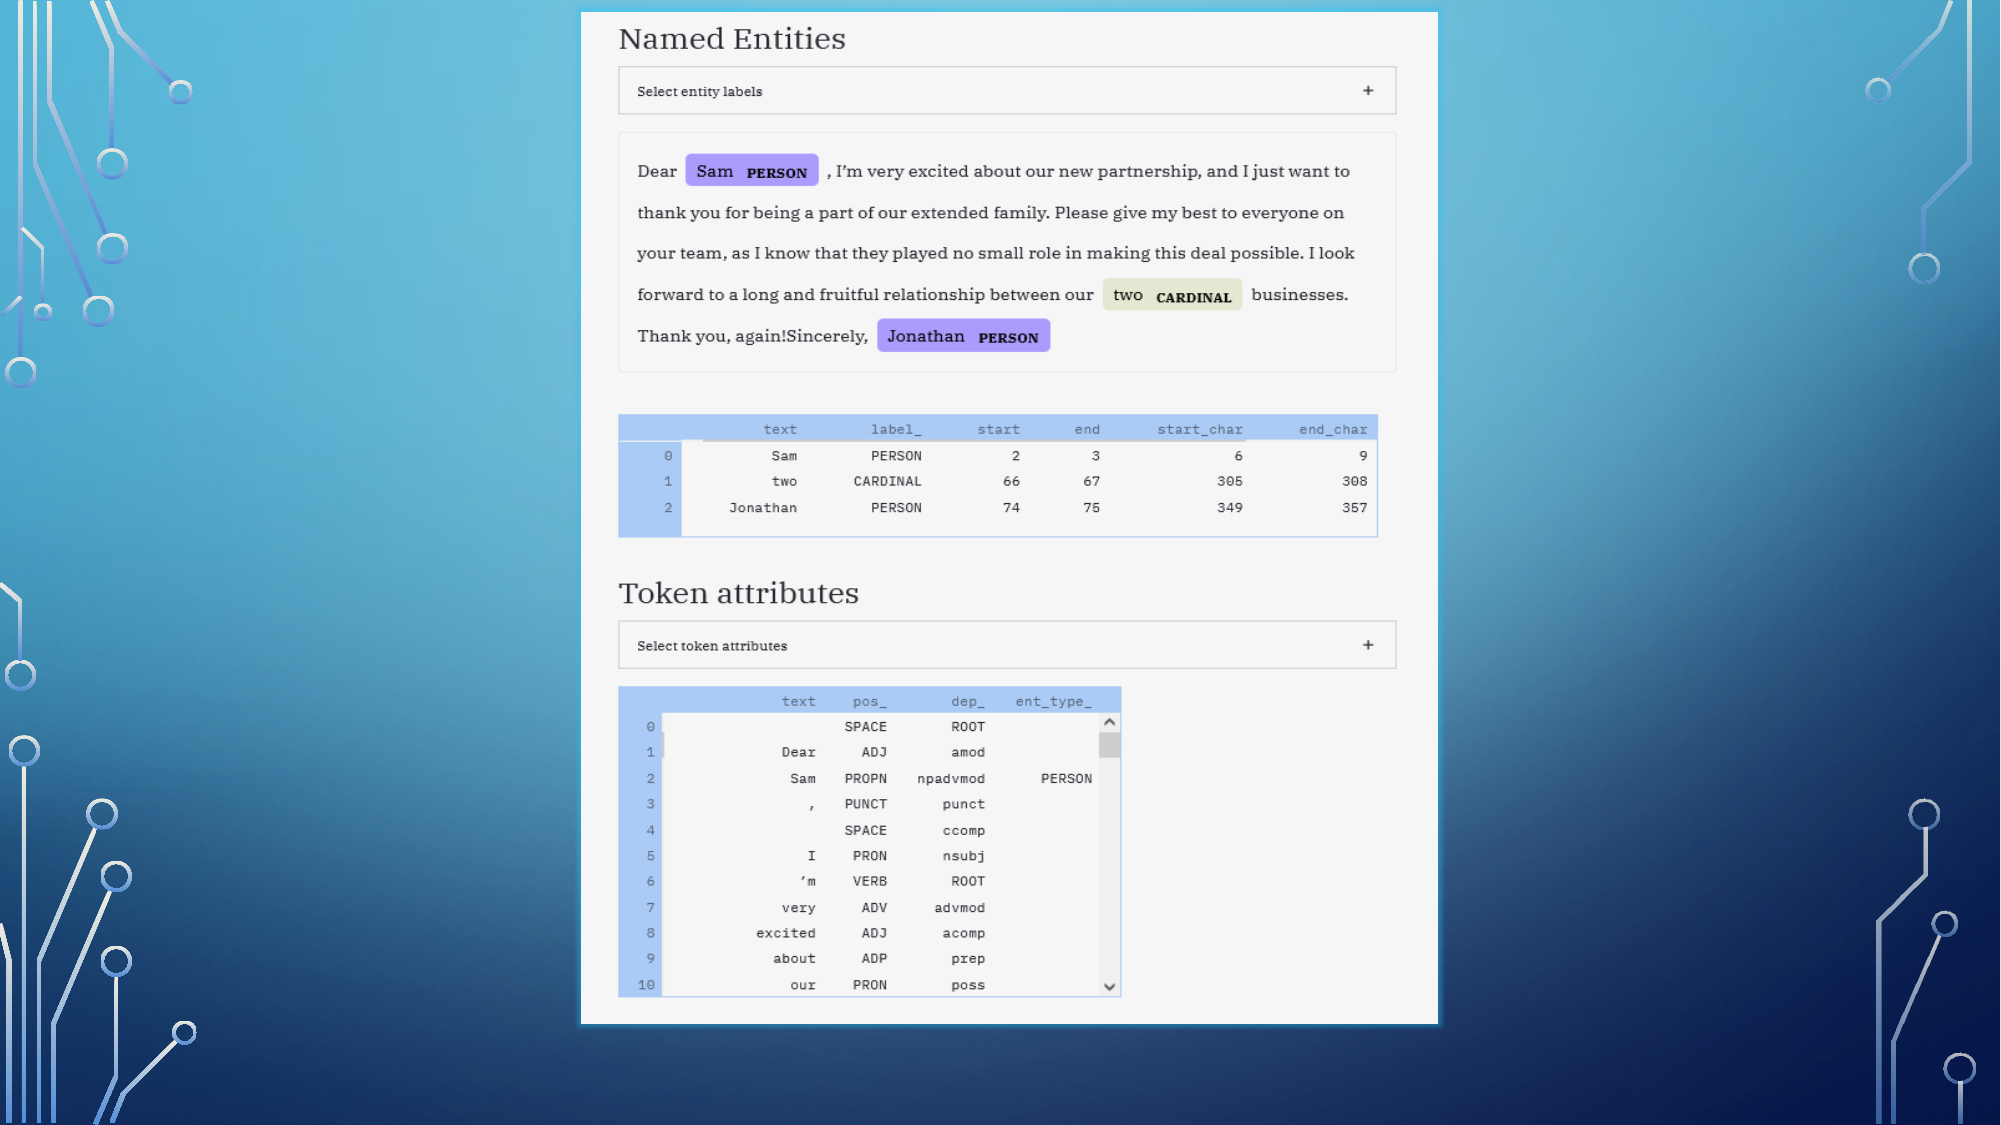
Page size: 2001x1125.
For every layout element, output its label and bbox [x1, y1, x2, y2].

picture [581, 12, 1439, 1024]
